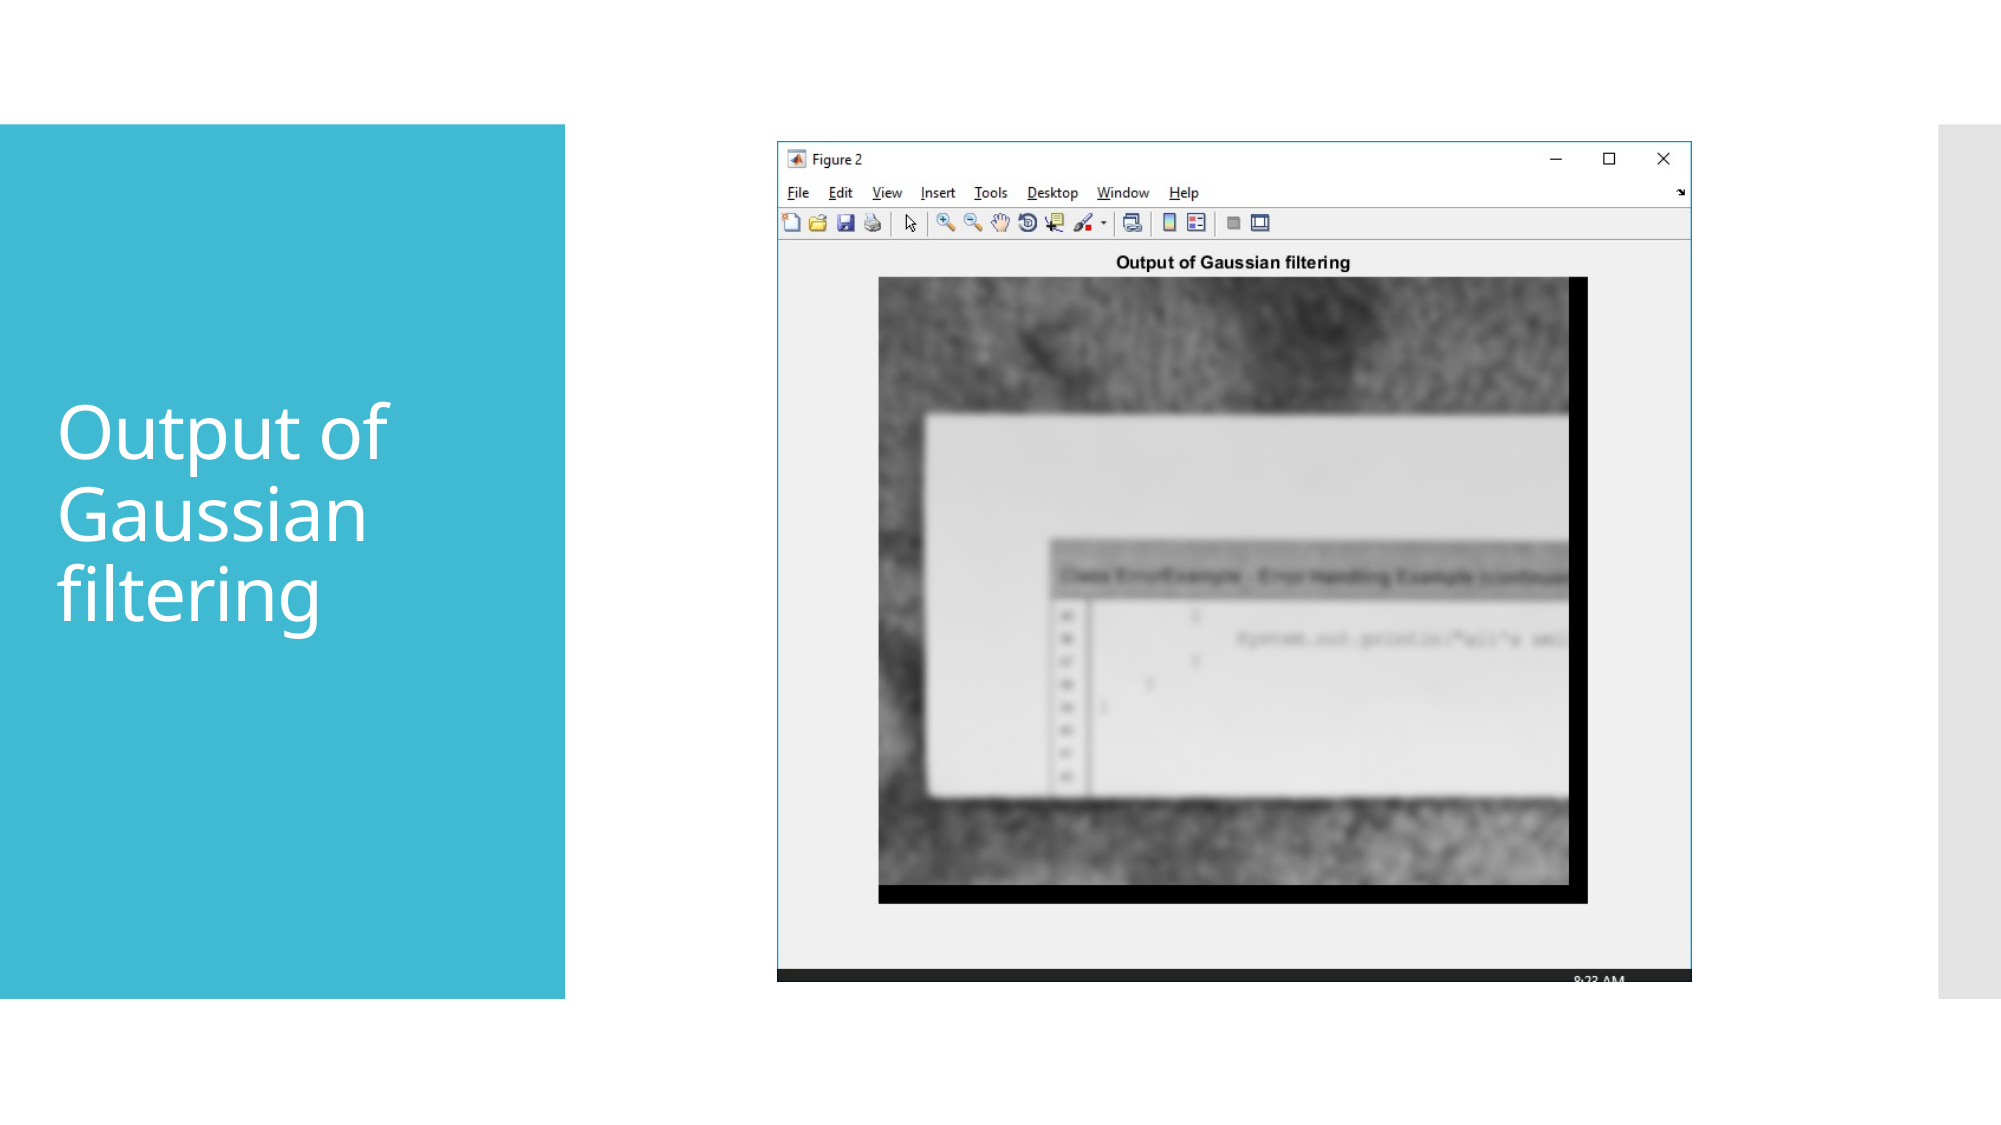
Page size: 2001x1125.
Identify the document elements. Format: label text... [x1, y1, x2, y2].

title Output of Gaussian filtering [41, 184, 525, 940]
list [777, 141, 1692, 982]
